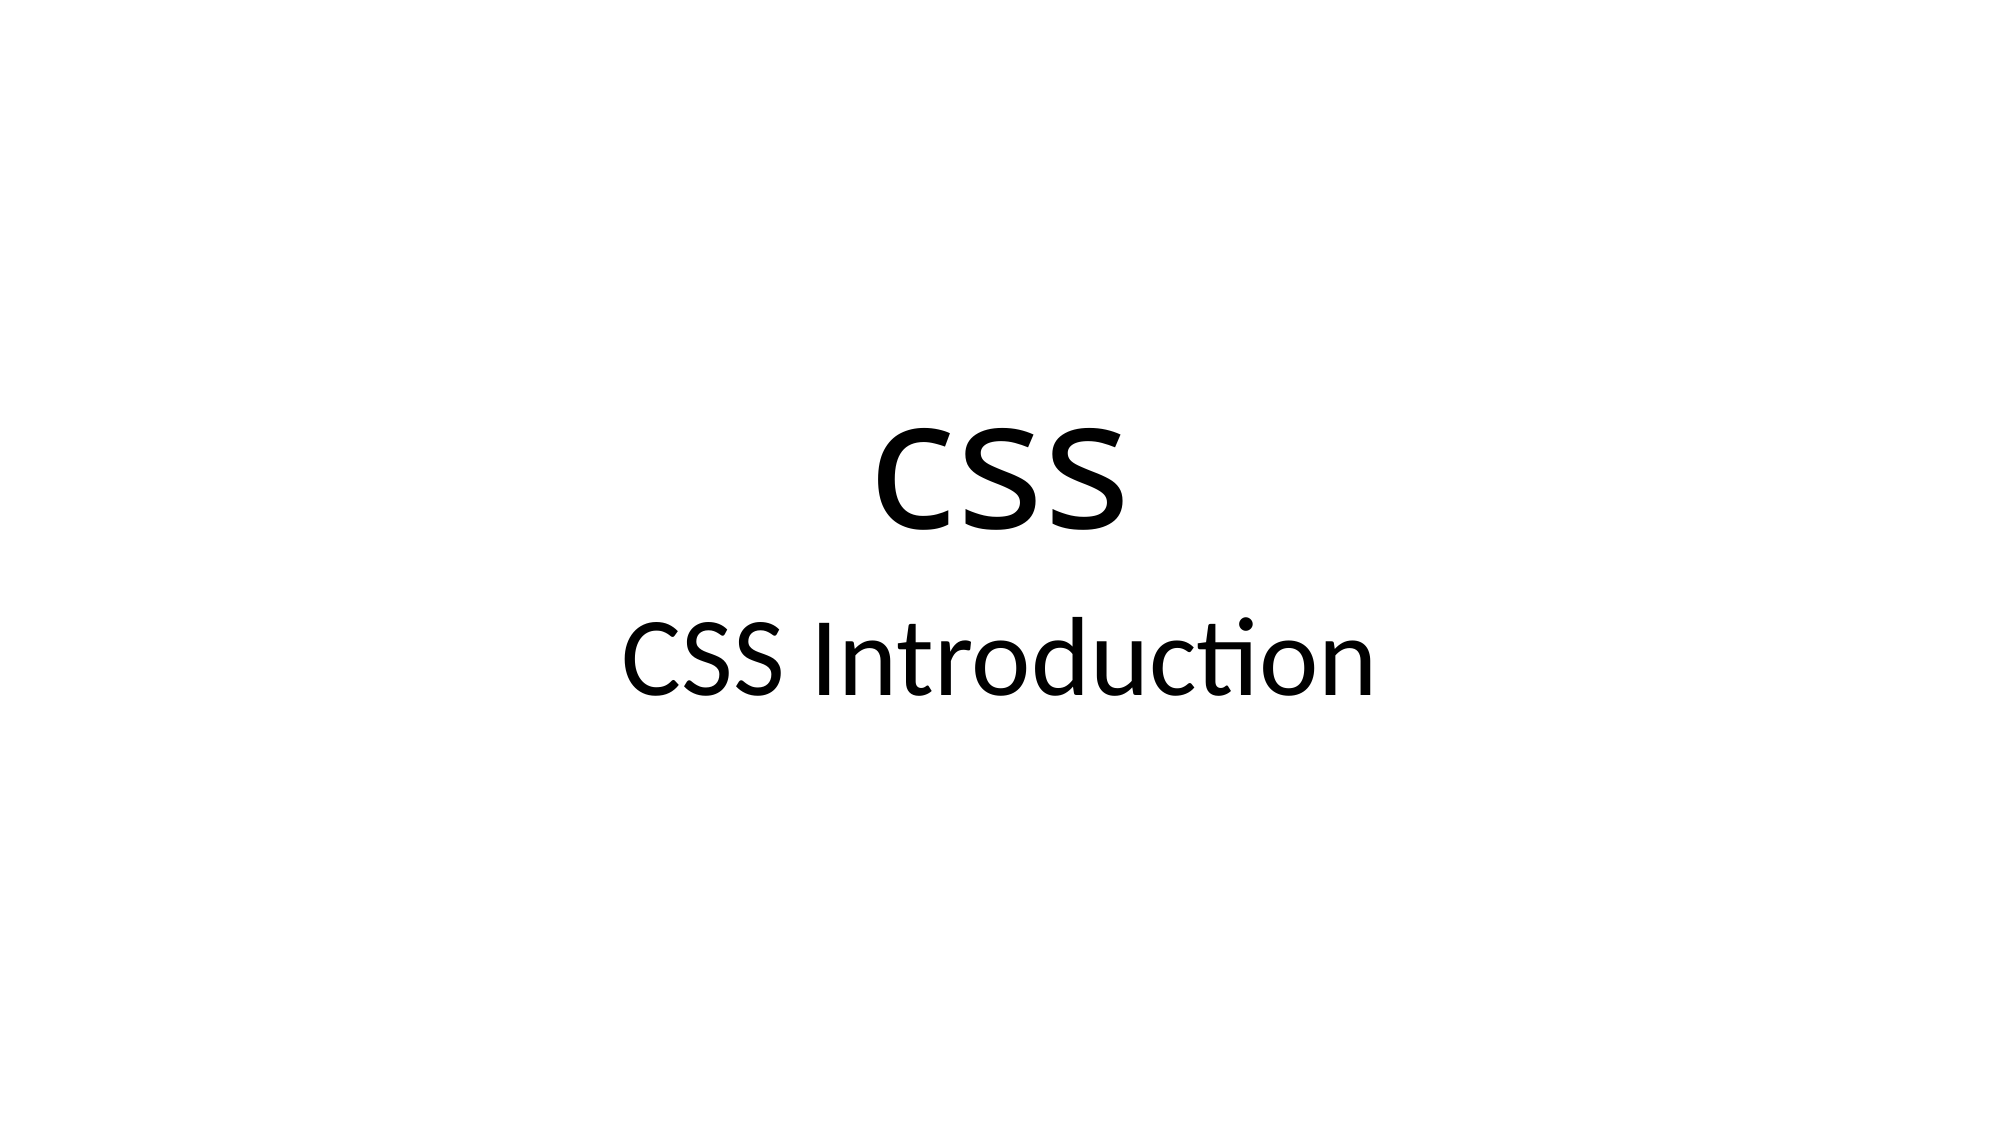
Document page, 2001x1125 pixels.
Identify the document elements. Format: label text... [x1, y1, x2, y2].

title css [249, 184, 1750, 576]
subtitle CSS Introduction [249, 590, 1750, 863]
